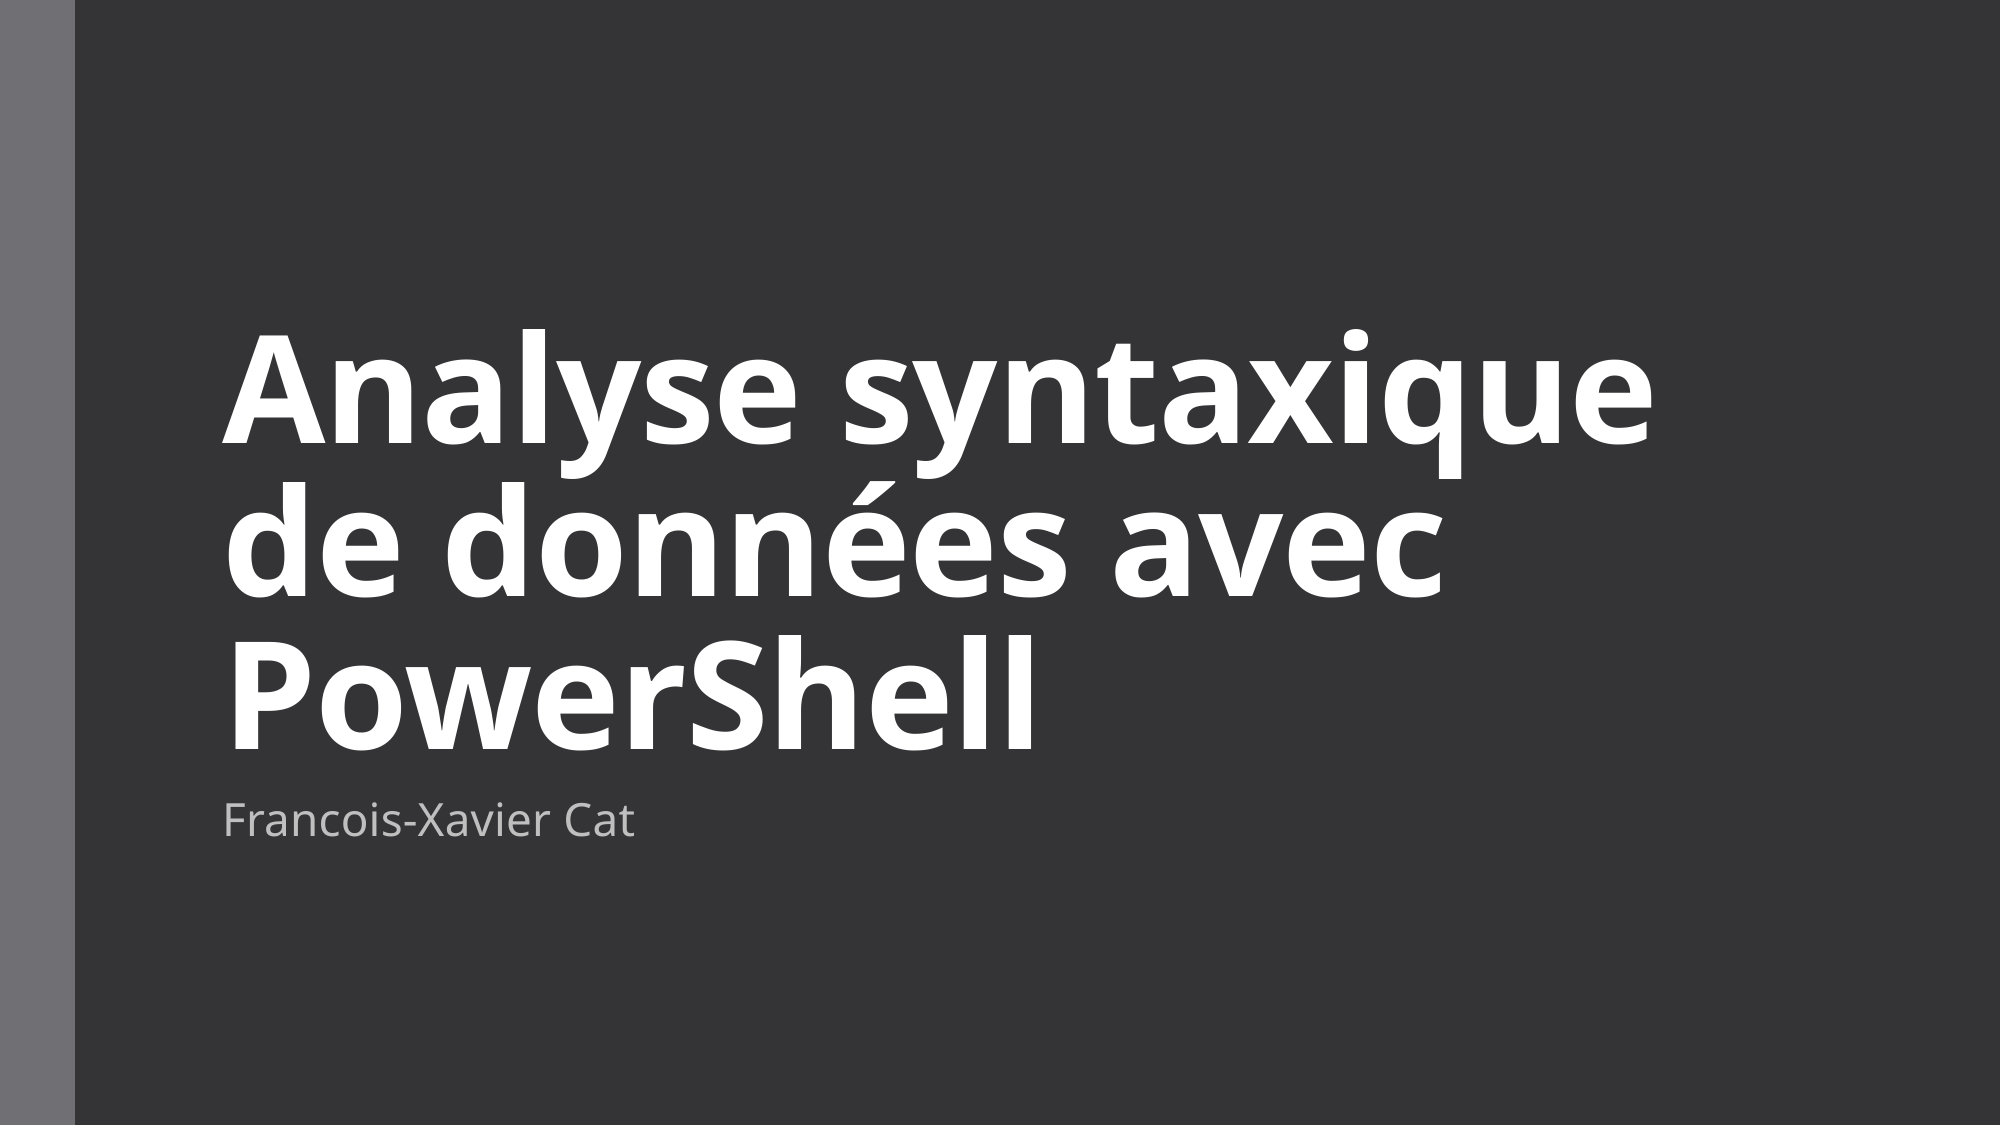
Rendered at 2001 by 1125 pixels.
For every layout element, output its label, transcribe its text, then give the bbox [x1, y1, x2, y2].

subtitle Francois-Xavier Cat [206, 787, 1752, 1065]
title Analyse syntaxique de données avec PowerShell [206, 124, 1752, 787]
